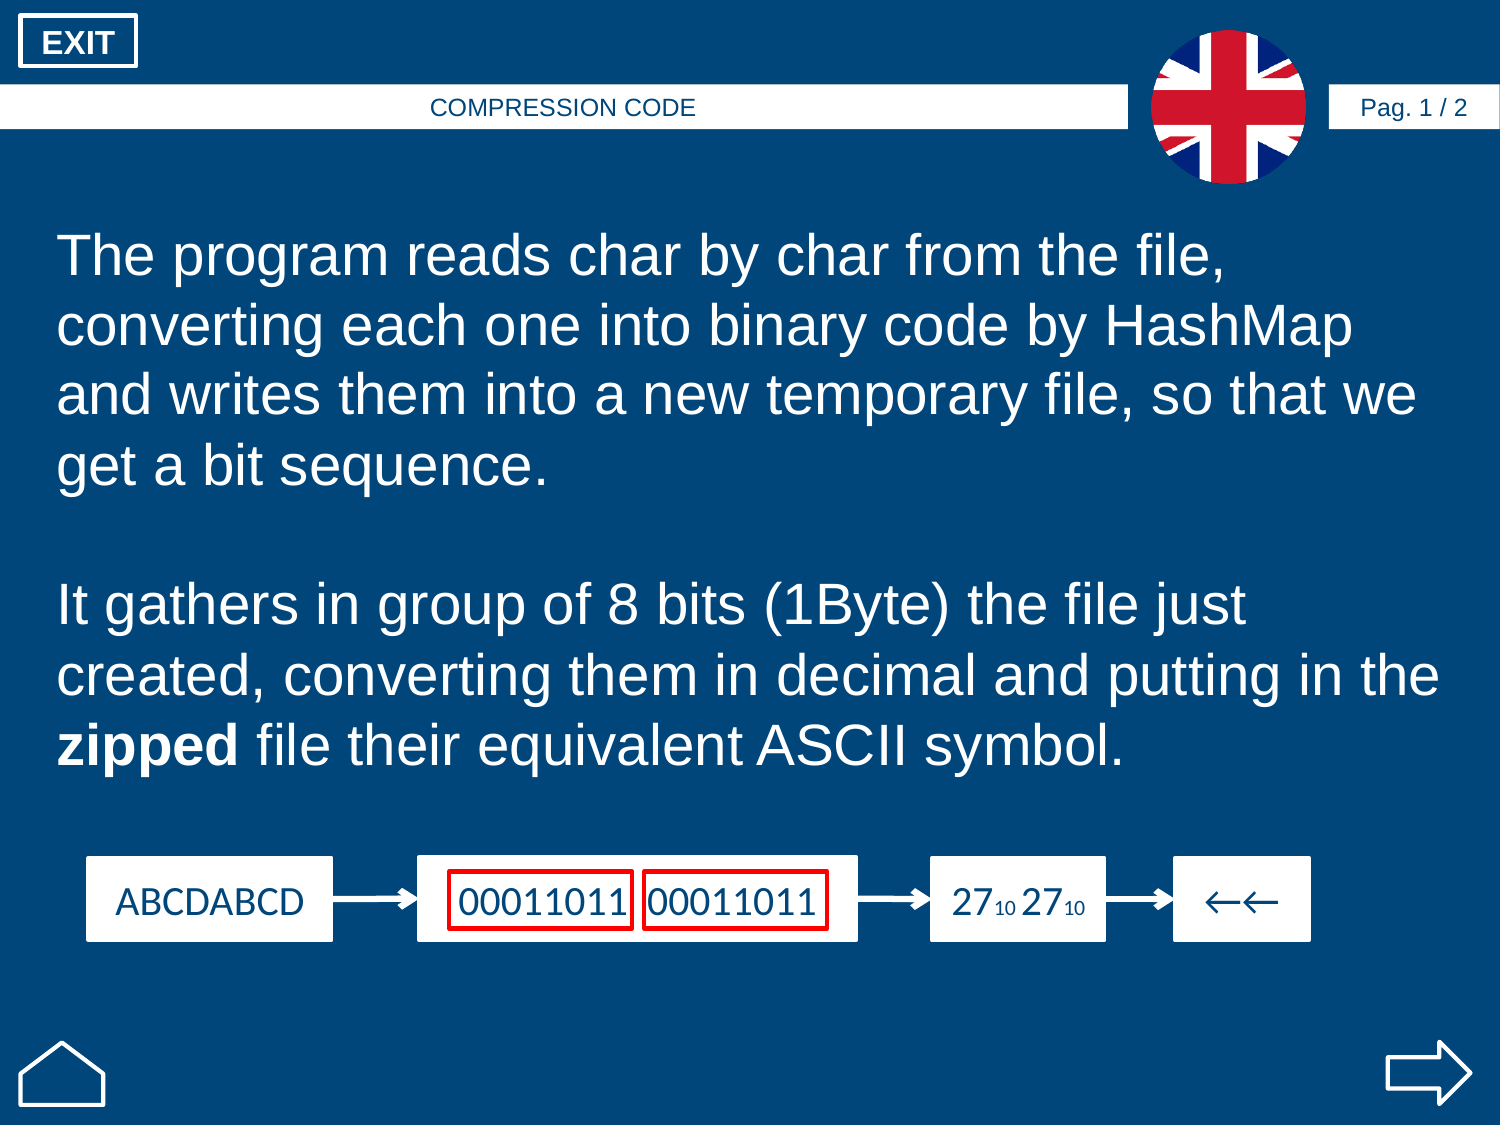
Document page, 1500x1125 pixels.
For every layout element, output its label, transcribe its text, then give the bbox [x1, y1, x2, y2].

text_box 2710 2710 [930, 856, 1106, 942]
text_box [18, 1040, 106, 1107]
text_box [642, 869, 829, 931]
text_box COMPRESSION CODE [0, 84, 1128, 130]
text_box ABCDABCD [86, 856, 333, 942]
text_box [1385, 1039, 1473, 1107]
text_box ←← [1173, 856, 1311, 942]
text_box [447, 869, 634, 931]
text_box EXIT [18, 13, 138, 68]
text_box The program reads char by char from the file, converting each one into binary code by HashMap and writes them into a new temporary file, so that we get a bit sequence. It gathers in group of 8 bits (1Byte) the file just created, converting them in decimal and putting in the zipped file their equivalent ASCII symbol. [41, 209, 1471, 784]
text_box 00011011 00011011 [417, 855, 858, 942]
picture [1151, 30, 1306, 185]
text_box Pag. 1 / 2 [1328, 84, 1500, 130]
